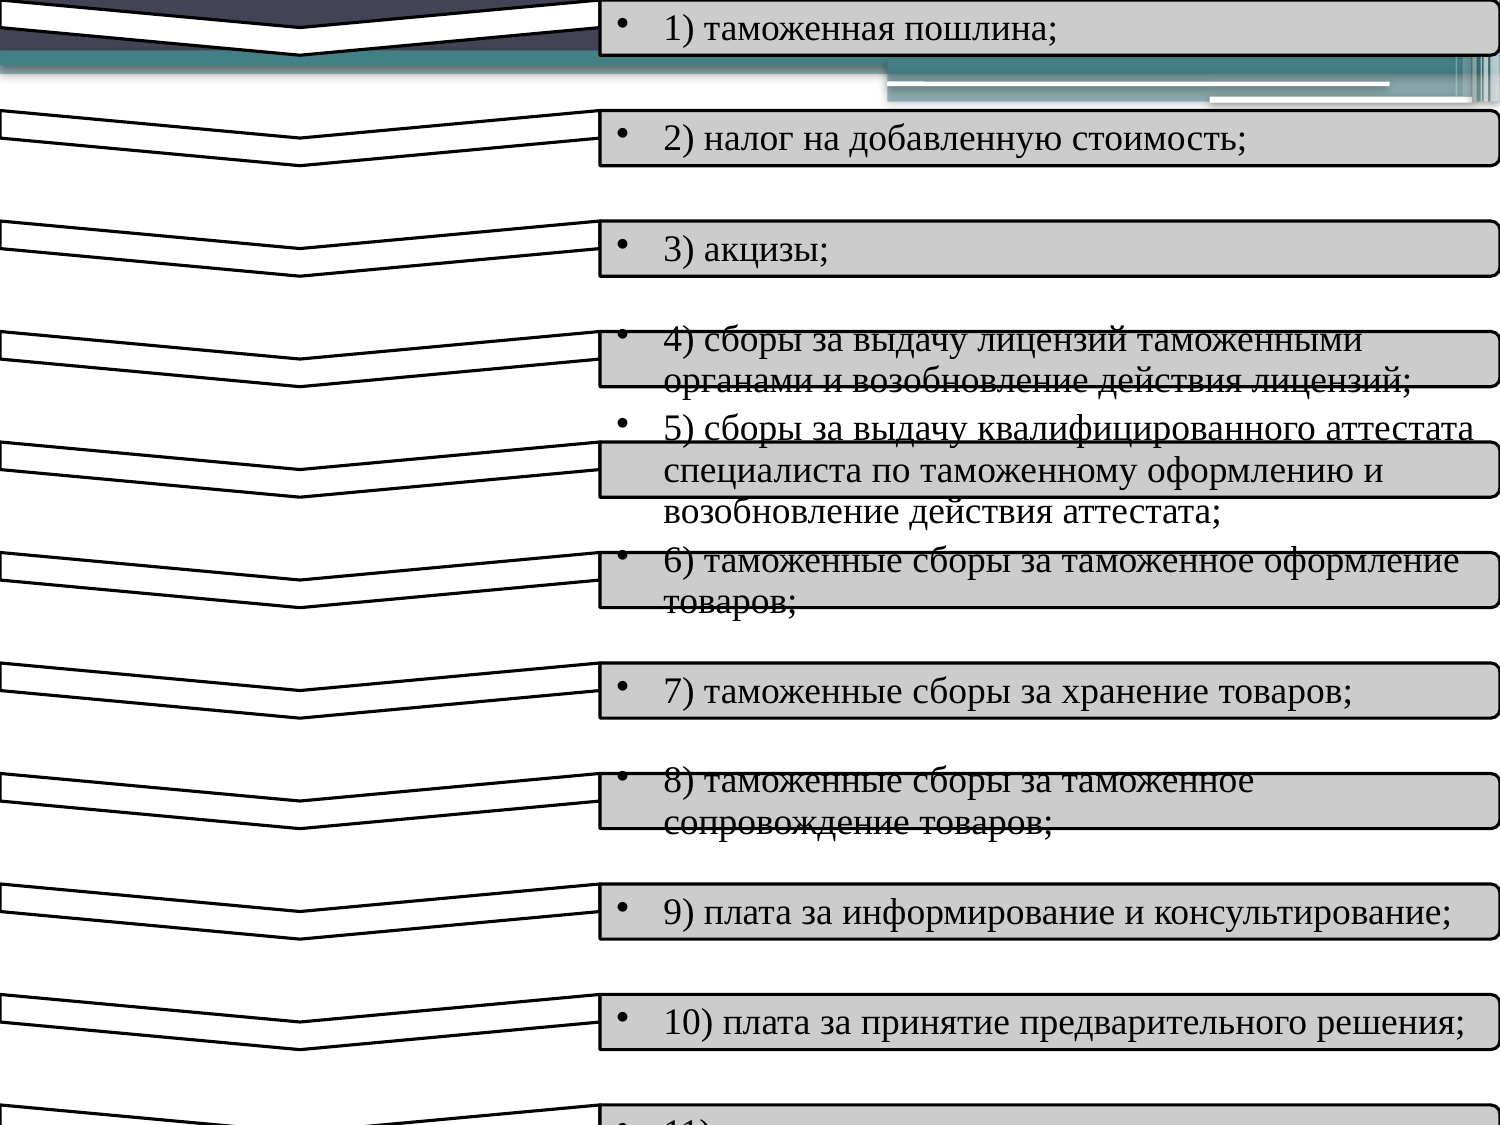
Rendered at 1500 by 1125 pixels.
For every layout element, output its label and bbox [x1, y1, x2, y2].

text_box [0, 0, 1500, 1125]
